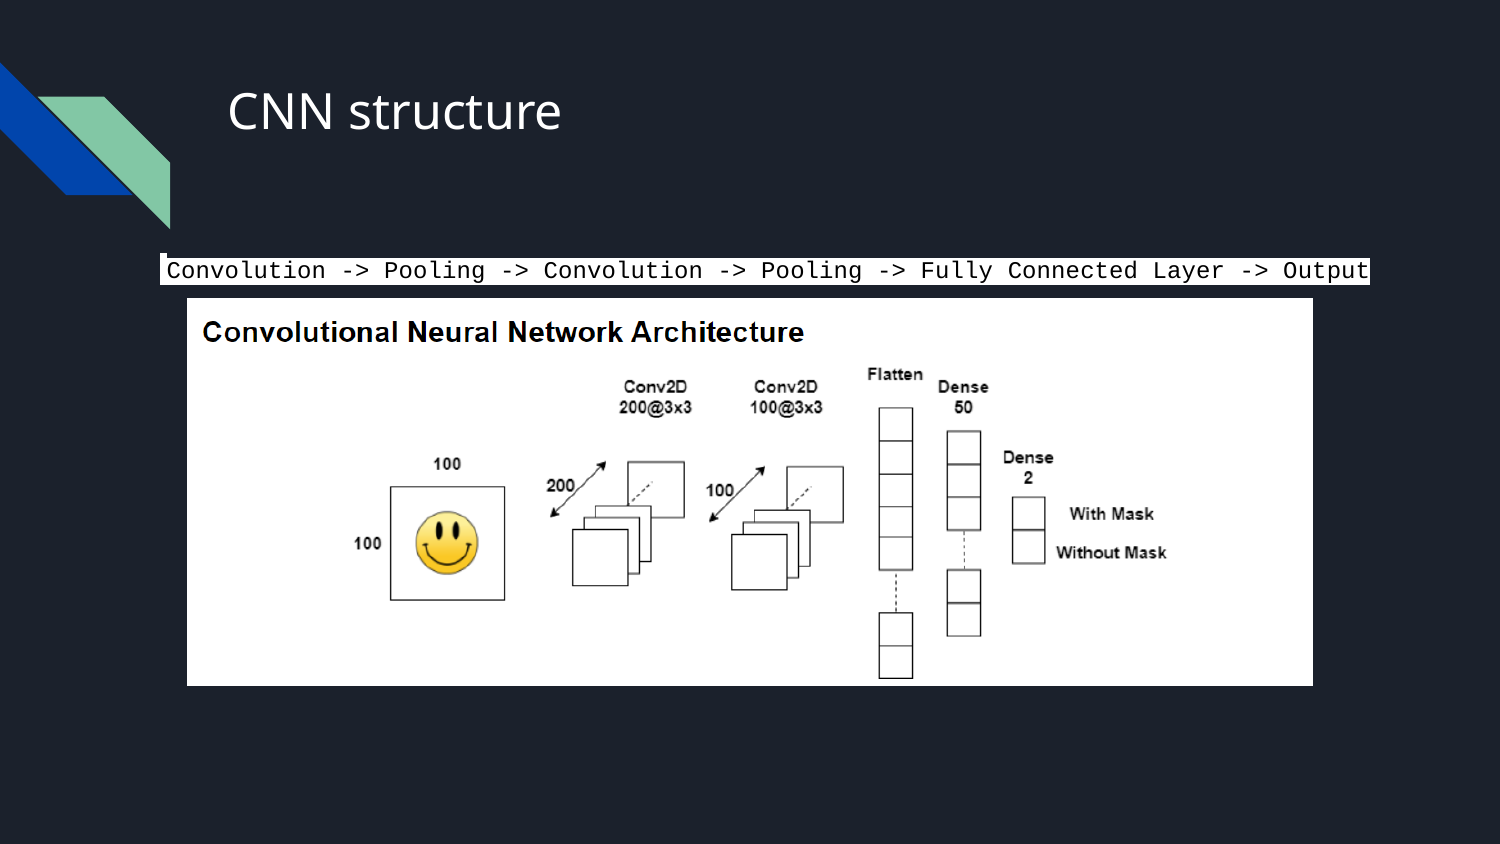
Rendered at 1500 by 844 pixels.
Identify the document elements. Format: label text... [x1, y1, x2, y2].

text_box Convolution -> Pooling -> Convolution -> Pooling -> Fully Connected Layer -> Output [145, 239, 1469, 334]
title CNN structure [212, 64, 1368, 215]
picture [187, 298, 1313, 687]
